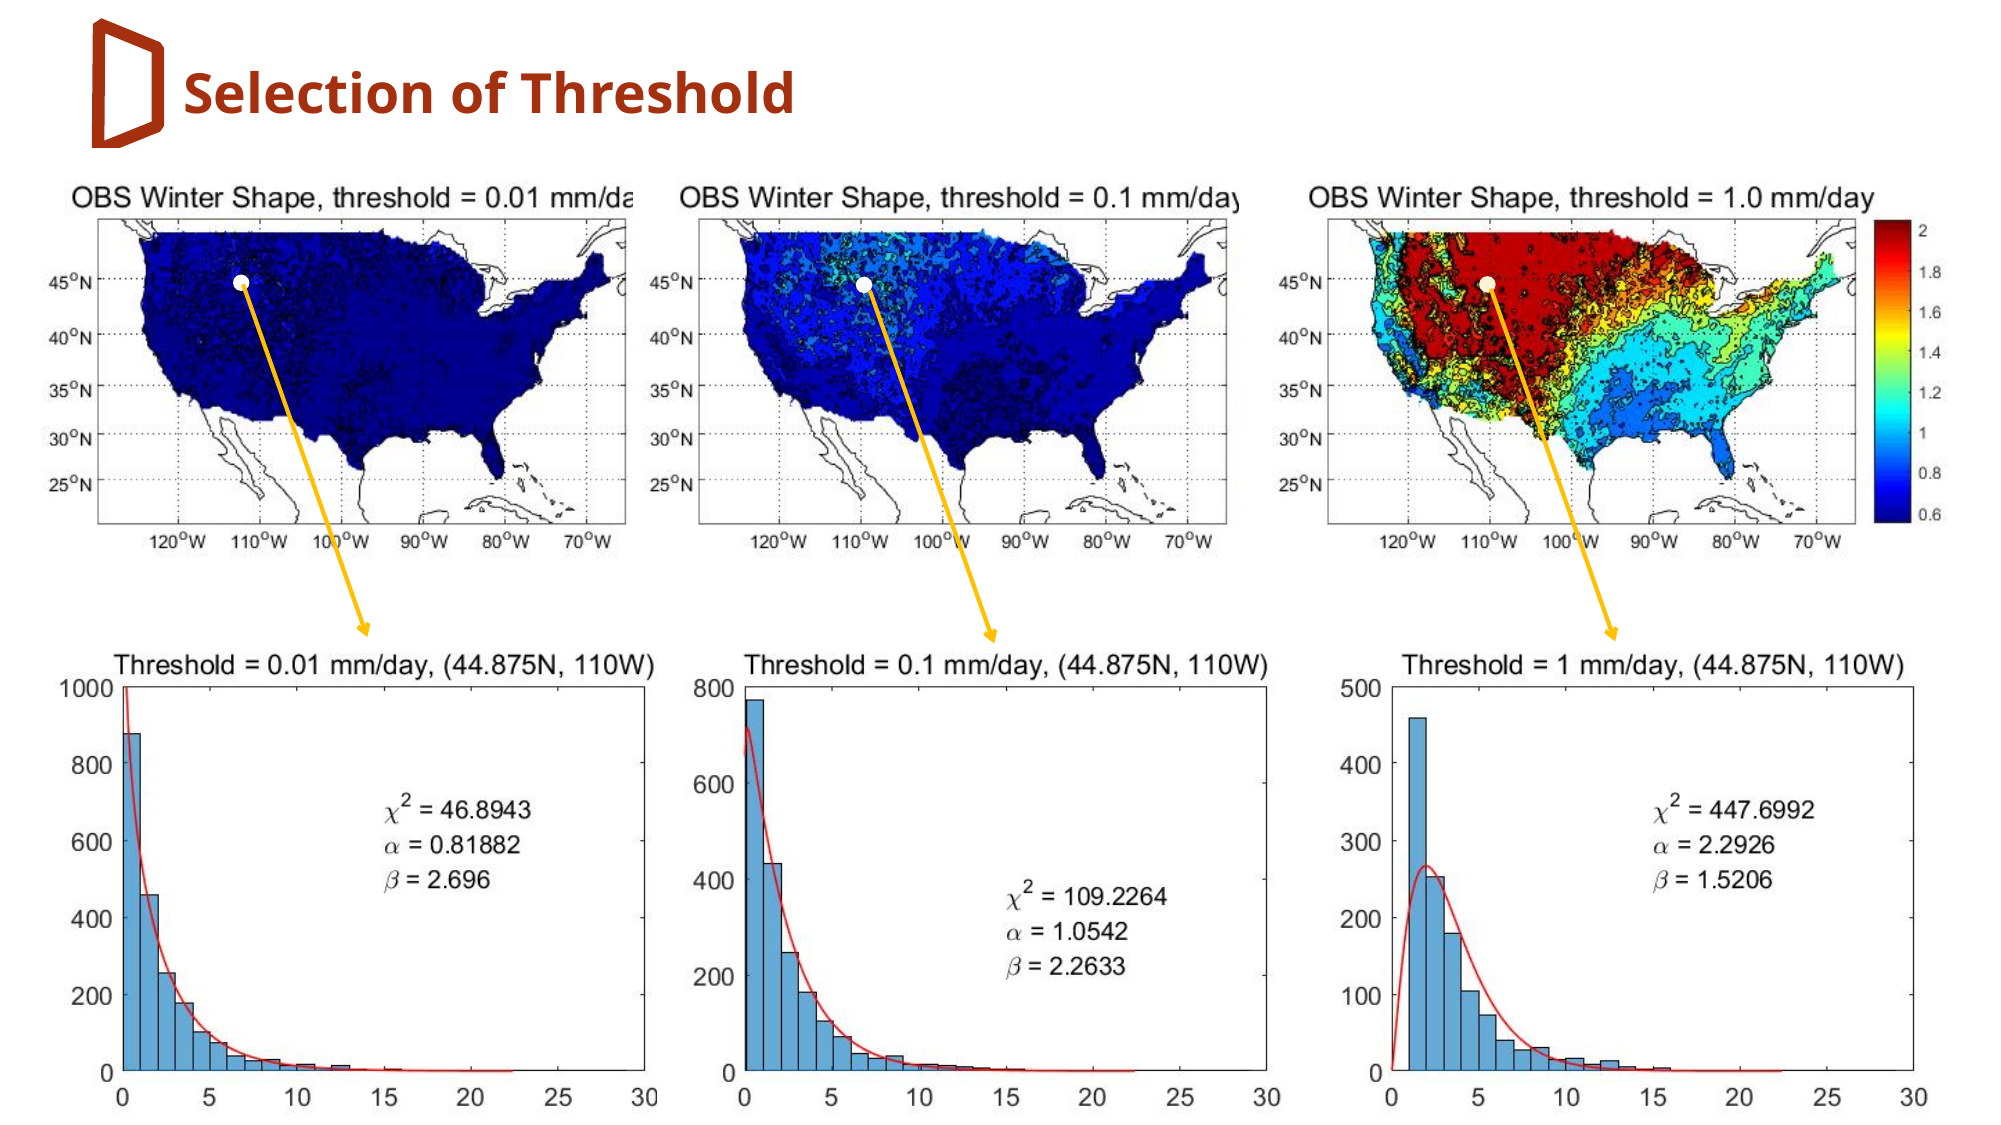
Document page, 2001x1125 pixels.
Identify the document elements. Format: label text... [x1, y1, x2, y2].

picture [9, 148, 2000, 612]
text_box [869, 290, 995, 644]
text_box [243, 284, 368, 638]
text_box Selection of Threshold [168, 50, 954, 132]
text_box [1490, 288, 1616, 642]
picture [35, 643, 1978, 1124]
